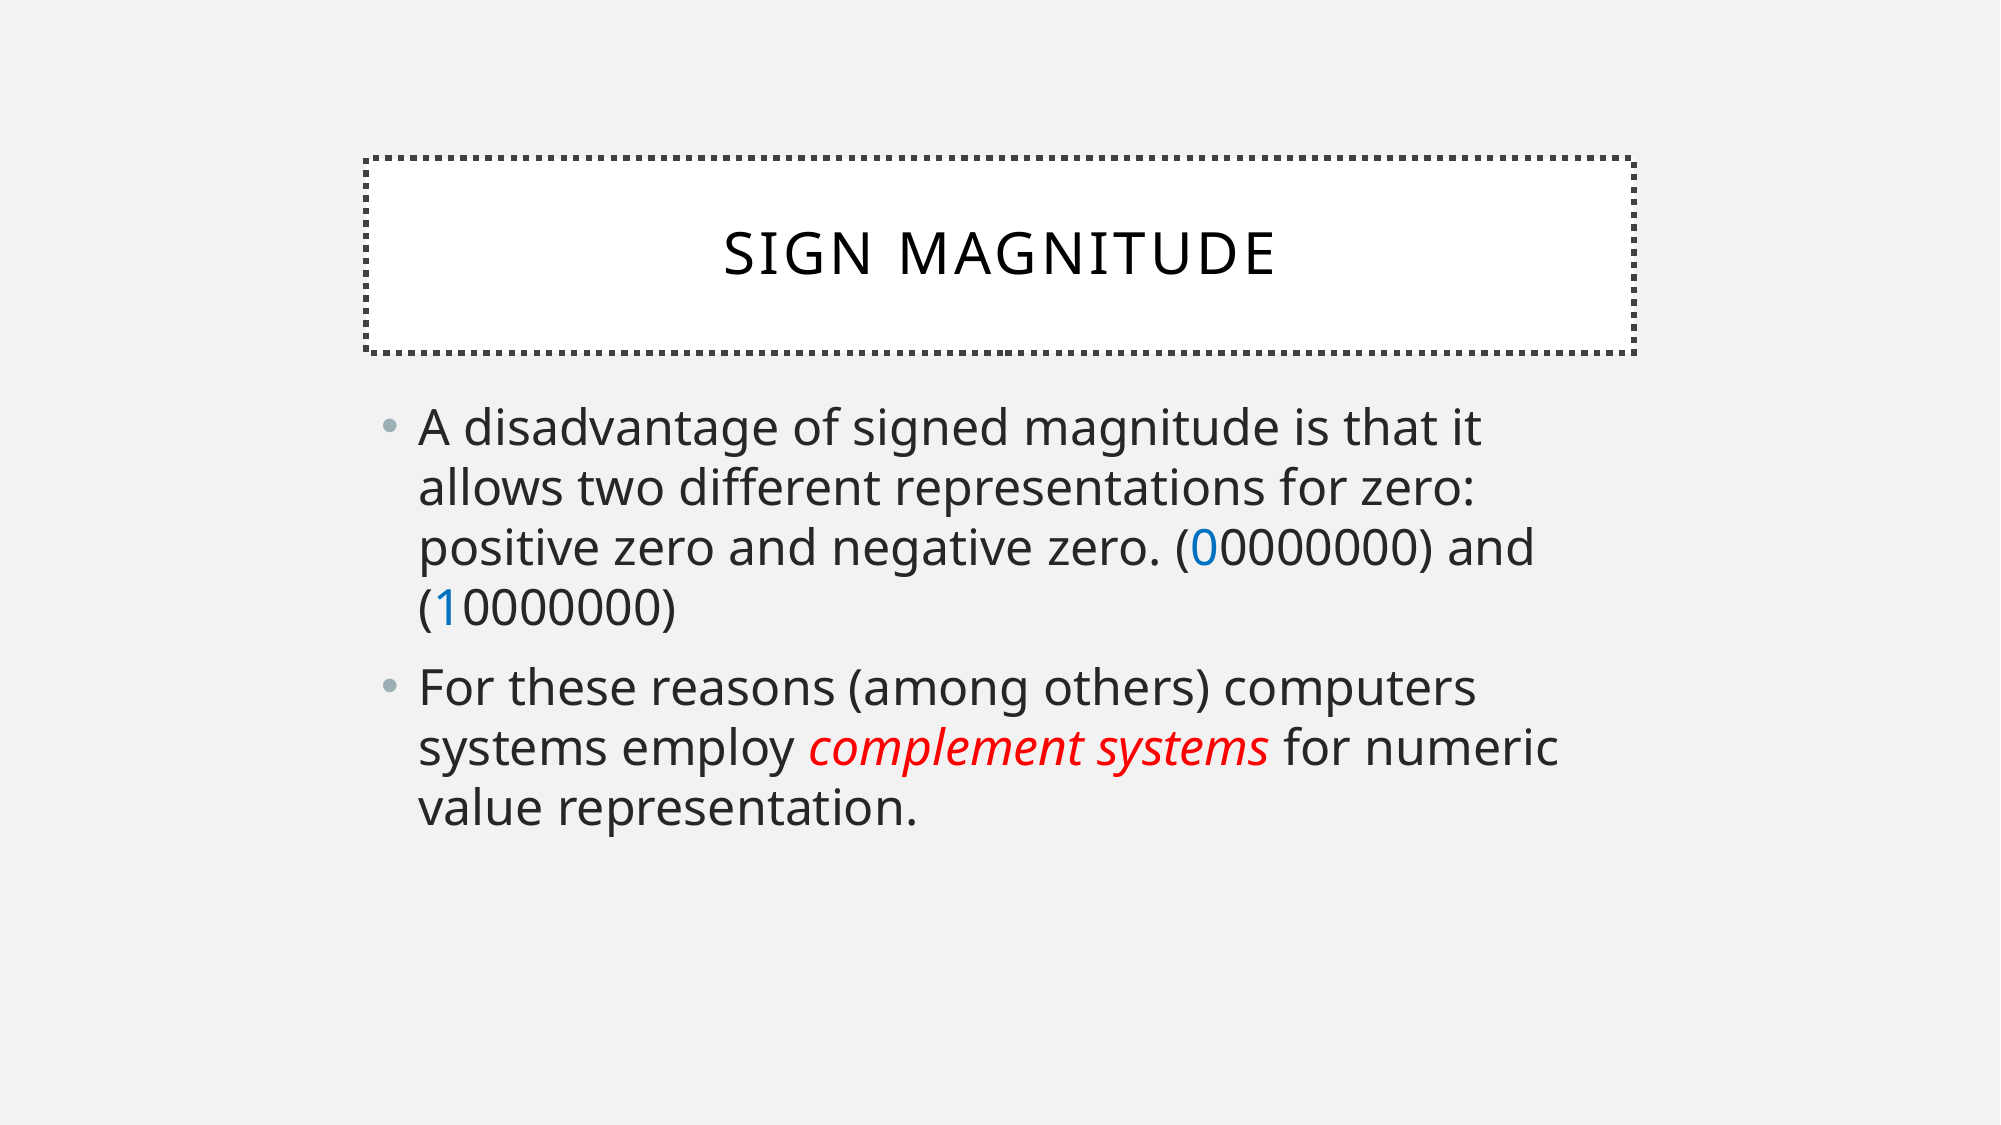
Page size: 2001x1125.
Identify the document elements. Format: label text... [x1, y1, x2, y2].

list A disadvantage of signed magnitude is that it allows two different representations for zero: positive zero and negative zero. (00000000) and (10000000) For these reasons (among others) computers systems employ complement systems for numeric value representation. [366, 388, 1656, 920]
title Sign magnitude [365, 157, 1635, 354]
